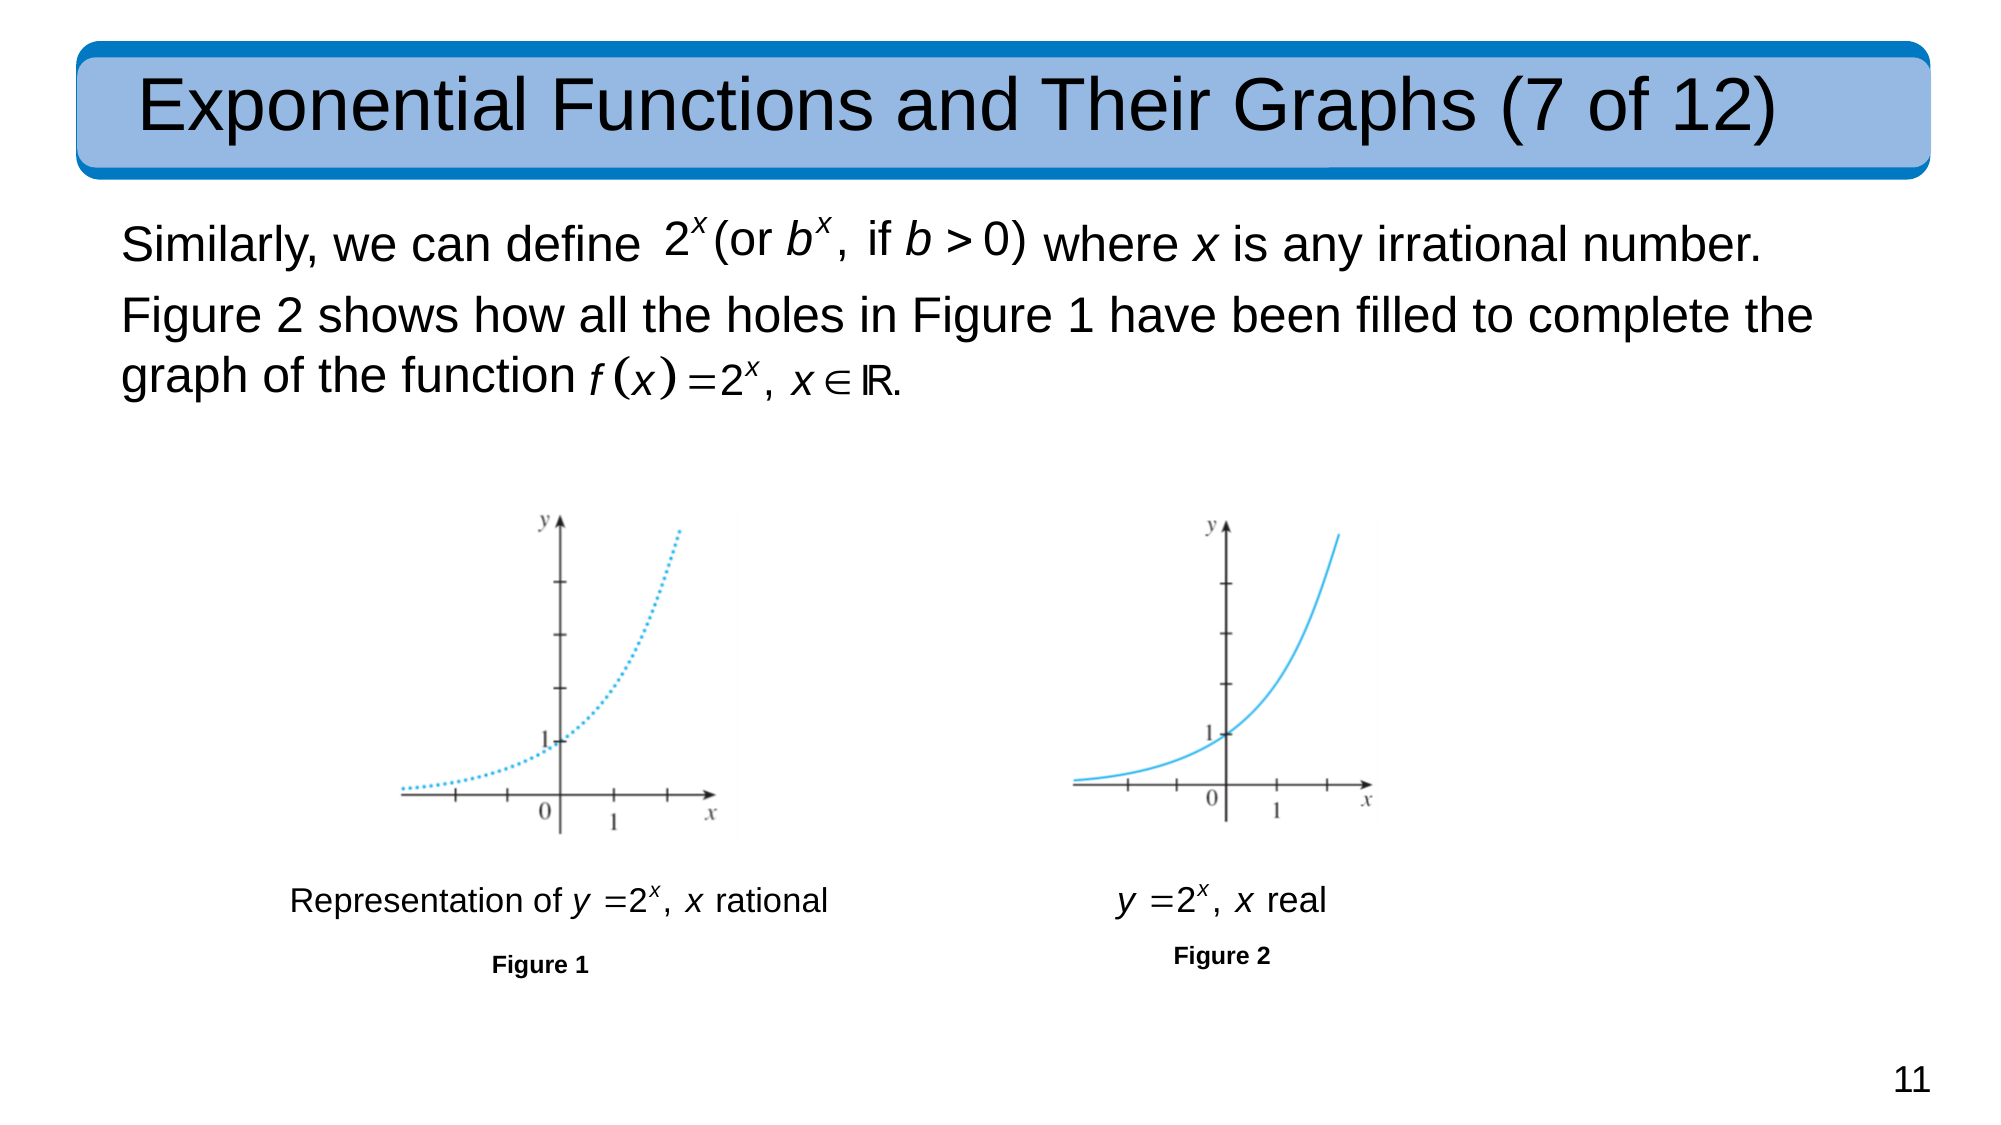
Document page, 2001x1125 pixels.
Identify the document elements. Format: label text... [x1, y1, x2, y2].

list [289, 877, 831, 924]
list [1068, 515, 1378, 825]
list Figure 1 [491, 952, 636, 1002]
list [387, 507, 738, 841]
list where x is any irrational number. [1043, 211, 1812, 270]
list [1113, 875, 1329, 924]
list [587, 349, 904, 416]
list Figure 2 [1173, 942, 1312, 981]
title Exponential Functions and Their Graphs (7 of 12) [137, 65, 1863, 176]
list Figure 2 shows how all the holes in Figure 1 have been filled to complete the graph of the function [120, 282, 1880, 399]
list Similarly, we can define [120, 211, 660, 262]
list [660, 204, 1031, 270]
